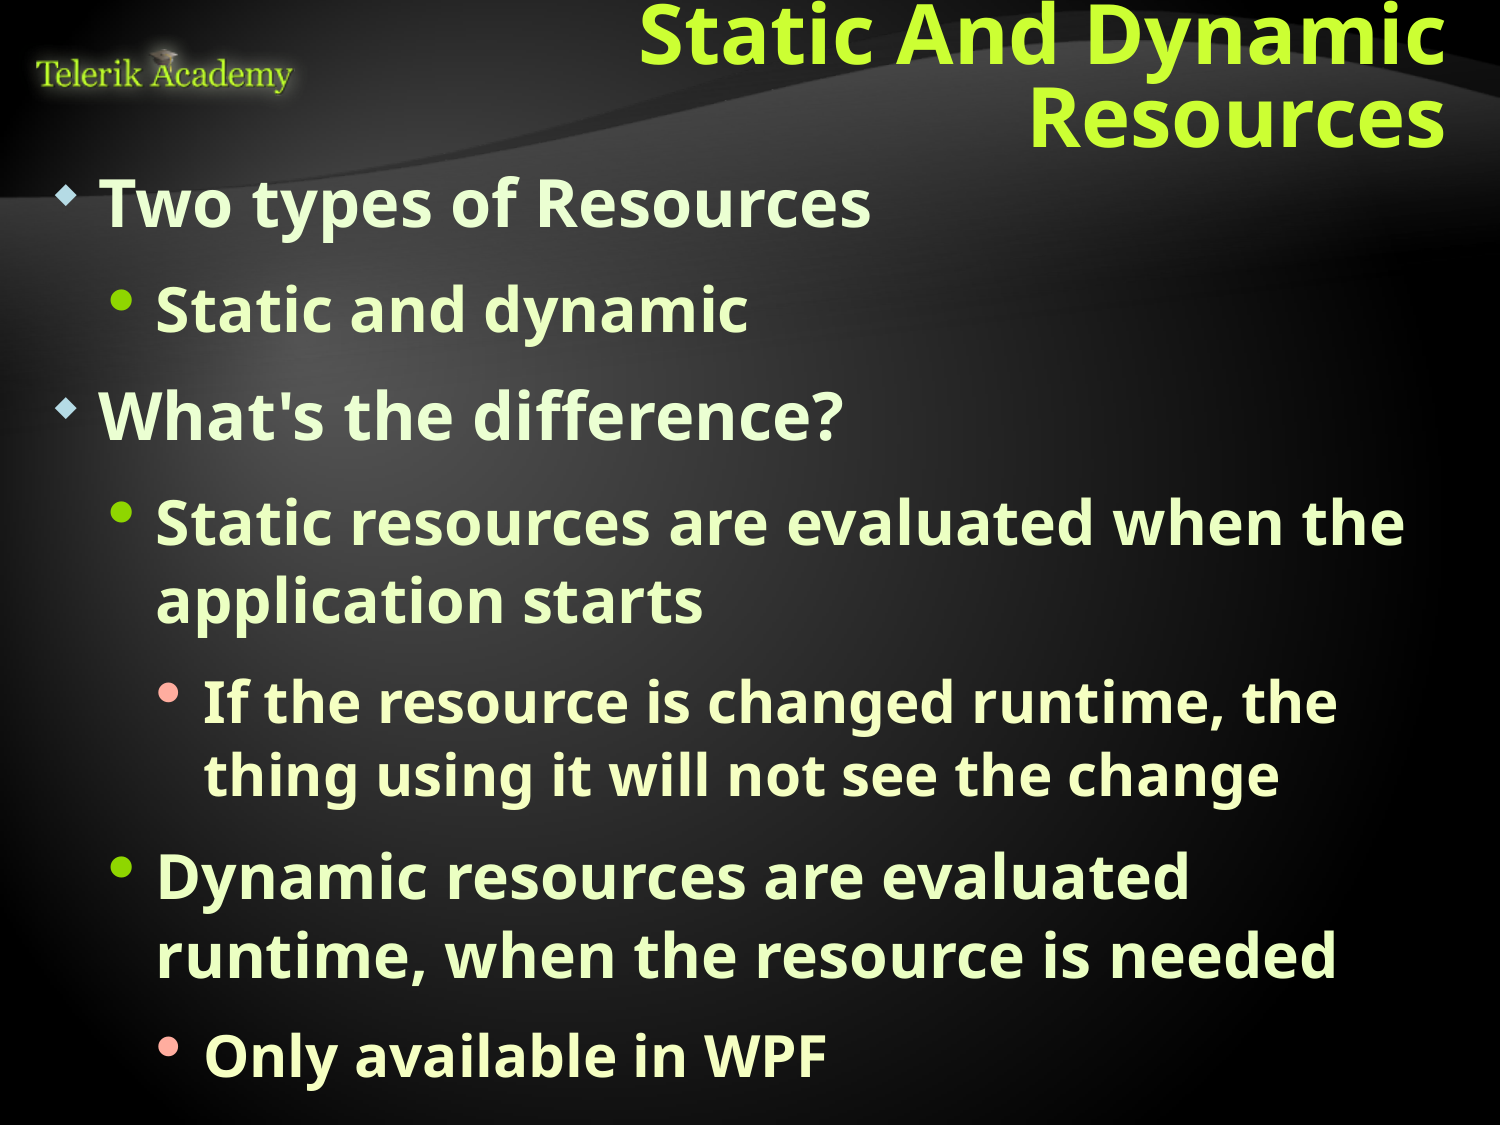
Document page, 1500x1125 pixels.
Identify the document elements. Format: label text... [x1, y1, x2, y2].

list Two types of Resources Static and dynamic What's the difference? Static resources are evaluated when the application starts If the resource is changed runtime, the thing using it will not see the change Dynamic resources are evaluated runtime, when the resource is needed Only available in WPF [37, 149, 1463, 1100]
picture [0, 0, 1500, 1125]
title Static And Dynamic Resources [299, 12, 1463, 149]
